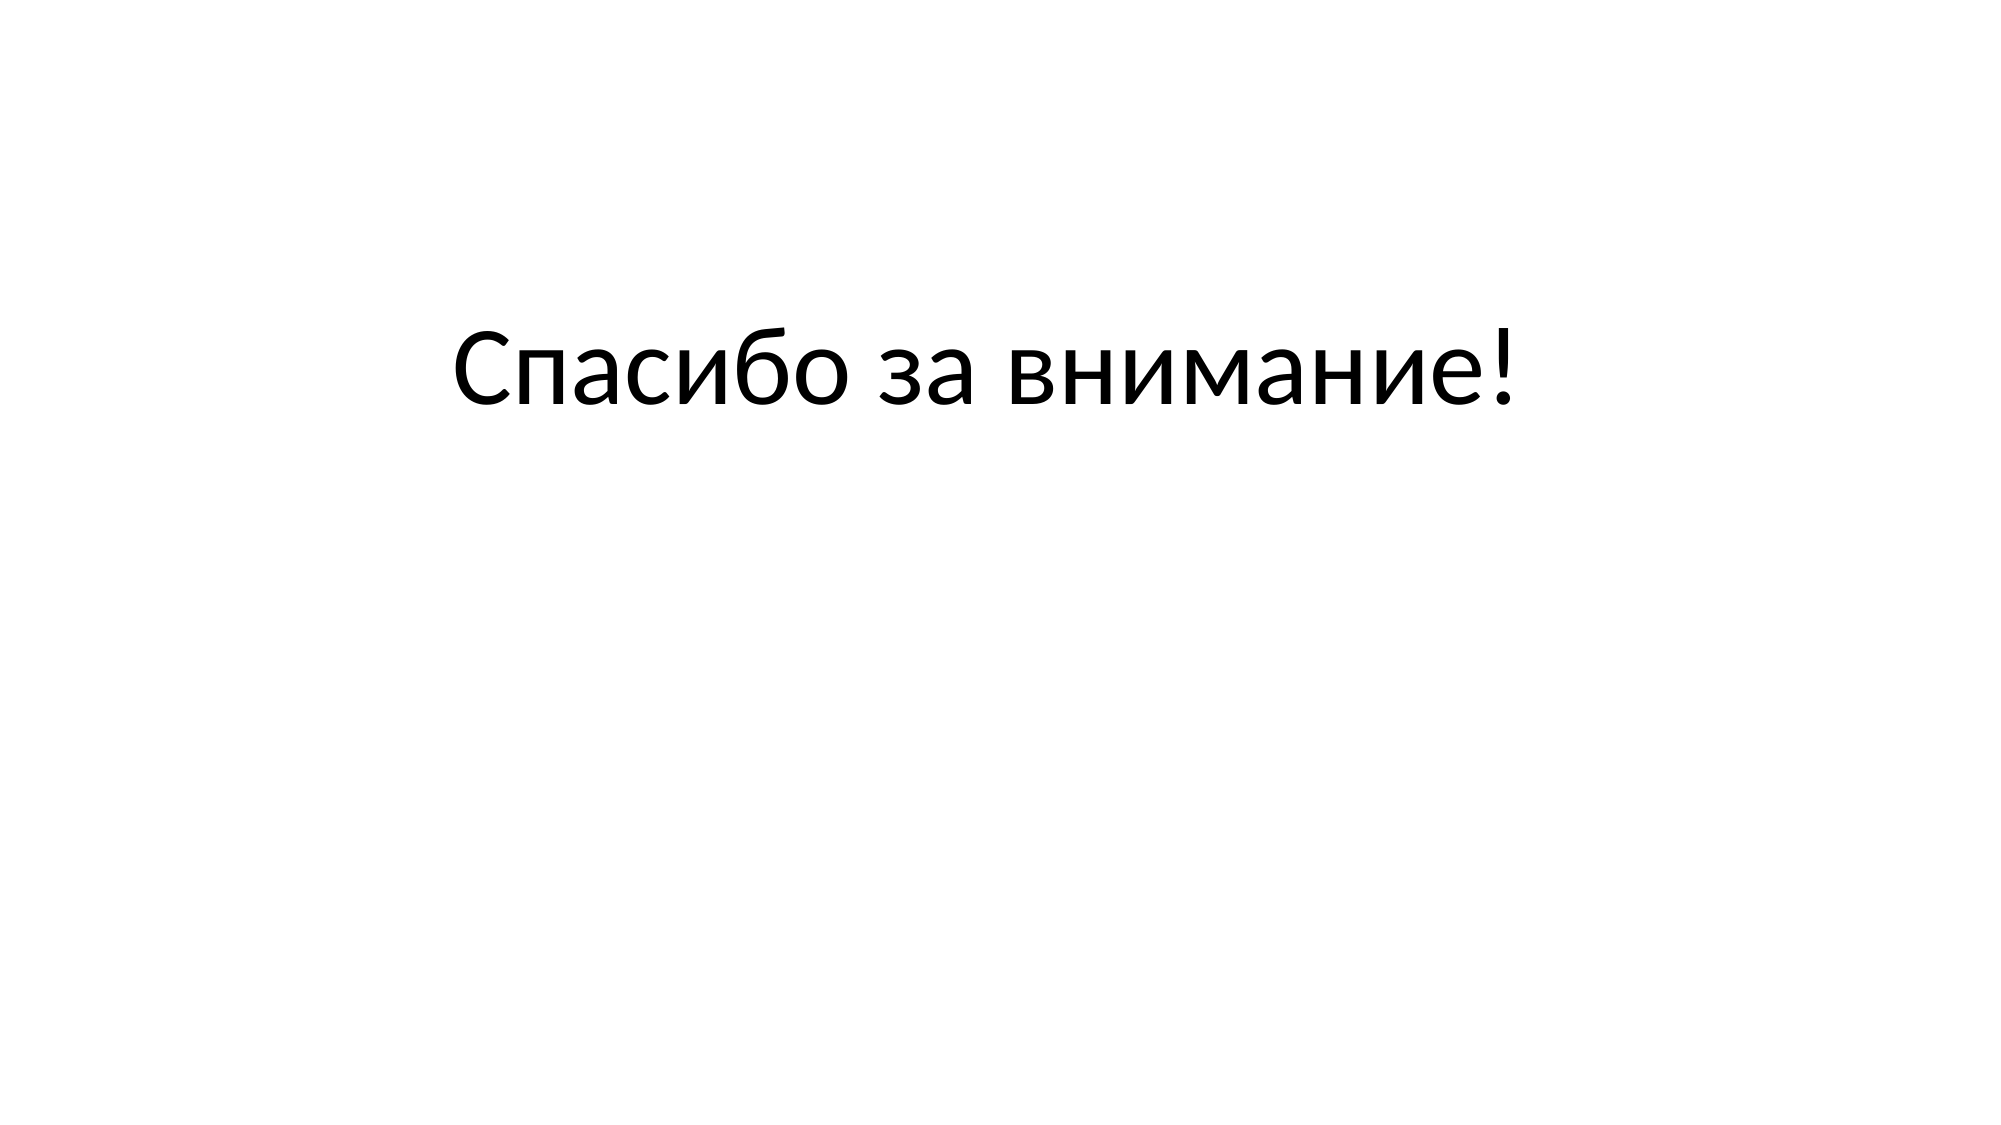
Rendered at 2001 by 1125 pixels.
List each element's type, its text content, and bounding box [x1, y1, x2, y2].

list Спасибо за внимание! [137, 299, 1863, 1014]
